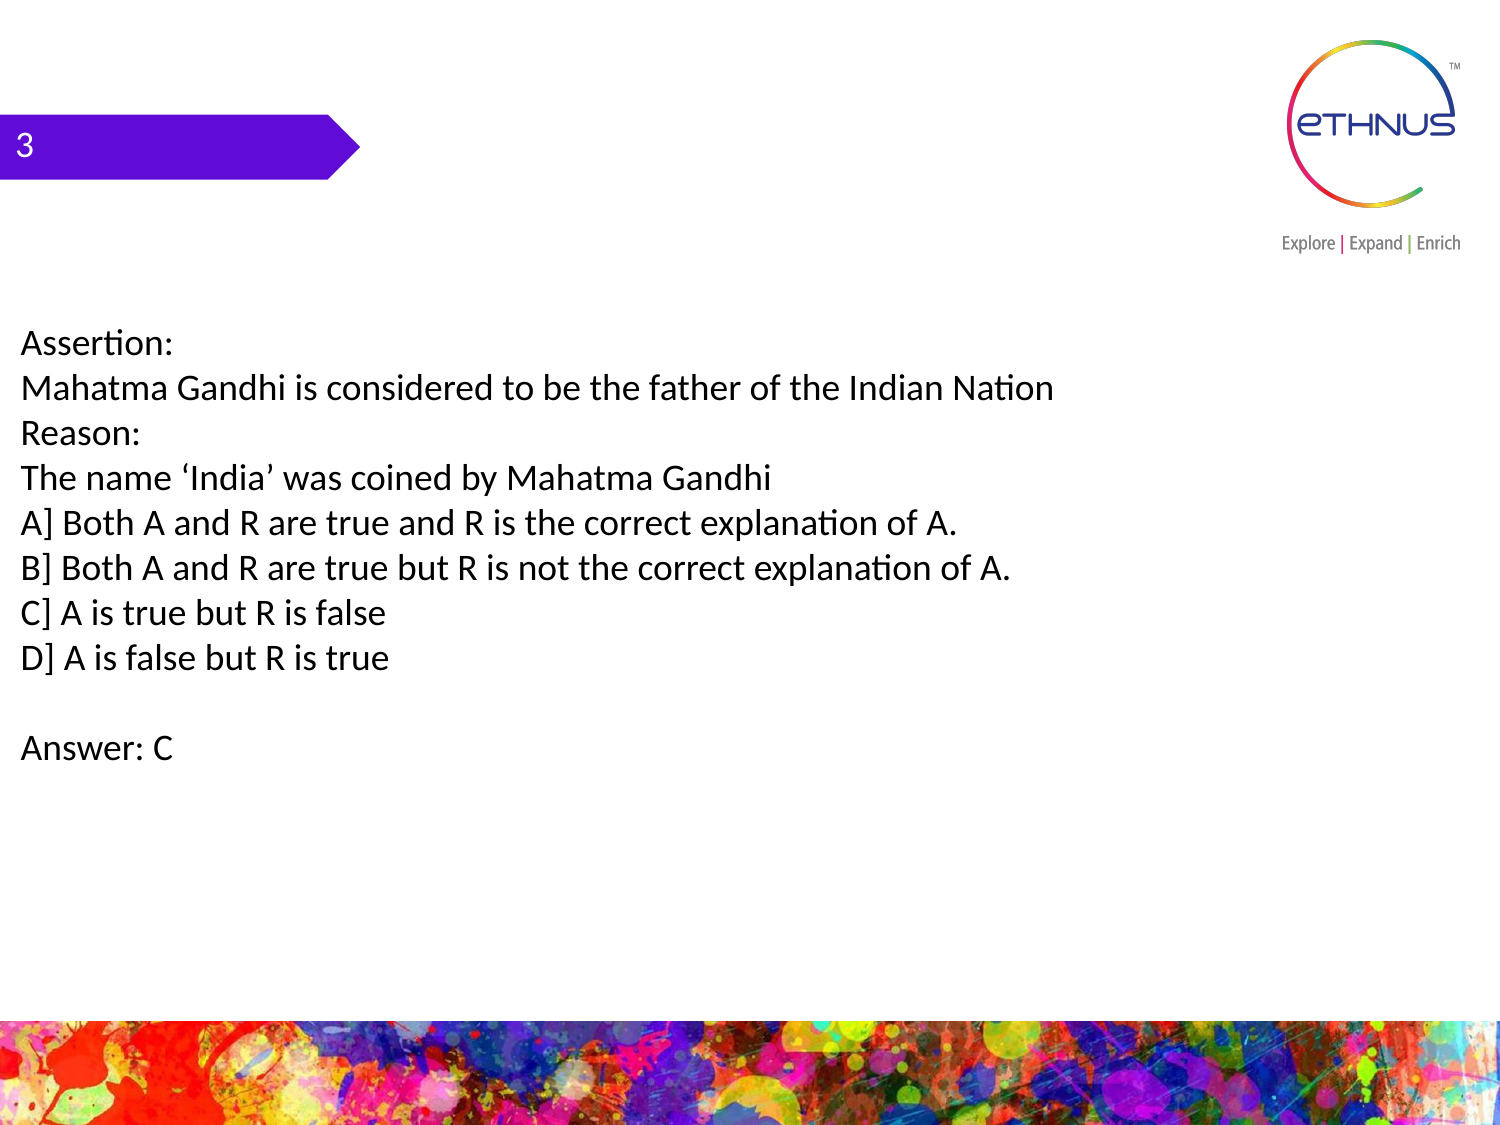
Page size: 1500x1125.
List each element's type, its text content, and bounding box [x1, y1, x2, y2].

picture [1283, 40, 1460, 254]
list Assertion: Mahatma Gandhi is considered to be the father of the Indian Nation Reason: The name ‘India’ was coined by Mahatma Gandhi A] Both A and R are true and R is the correct explanation of A. B] Both A and R are true but R is not the correct explanation of A. C] A is true but R is false D] A is false but R is true Answer: C [0, 293, 1500, 729]
list 3 [0, 114, 324, 177]
picture [0, 1021, 1500, 1125]
